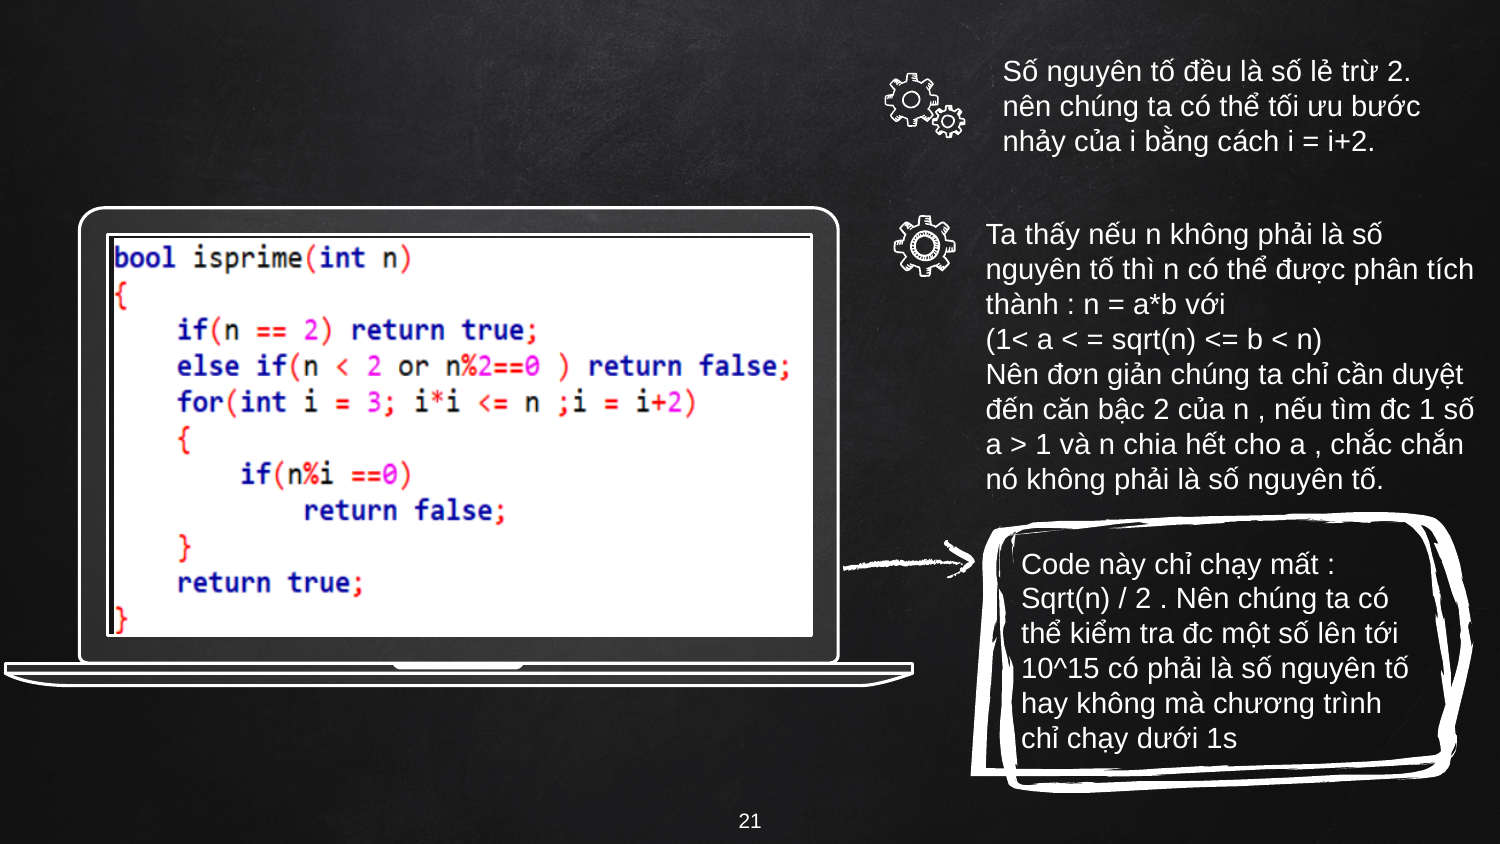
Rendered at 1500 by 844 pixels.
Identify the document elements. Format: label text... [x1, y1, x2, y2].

text_box Ta thấy nếu n không phải là số nguyên tố thì n có thể được phân tích thành : n = a*b với (1< a < = sqrt(n) <= b < n) Nên đơn giản chúng ta chỉ cần duyệt đến căn bậc 2 của n , nếu tìm đc 1 số a > 1 và n chia hết cho a , chắc chắn nó không phải là số nguyên tố. [970, 207, 1500, 503]
picture [0, 0, 1500, 844]
text_box Code này chỉ chạy mất : Sqrt(n) / 2 . Nên chúng ta có thể kiểm tra đc một số lên tới 10^15 có phải là số nguyên tố hay không mà chương trình chỉ chạy dưới 1s [1006, 537, 1442, 763]
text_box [842, 539, 976, 579]
text_box [884, 72, 966, 139]
text_box Số nguyên tố đều là số lẻ trừ 2. nên chúng ta có thể tối ưu bước nhảy của i bằng cách i = i+2. [987, 44, 1474, 165]
text_box [918, 215, 956, 277]
text_box [970, 512, 1474, 793]
slide_number ‹#› [705, 792, 795, 844]
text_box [4, 207, 913, 686]
